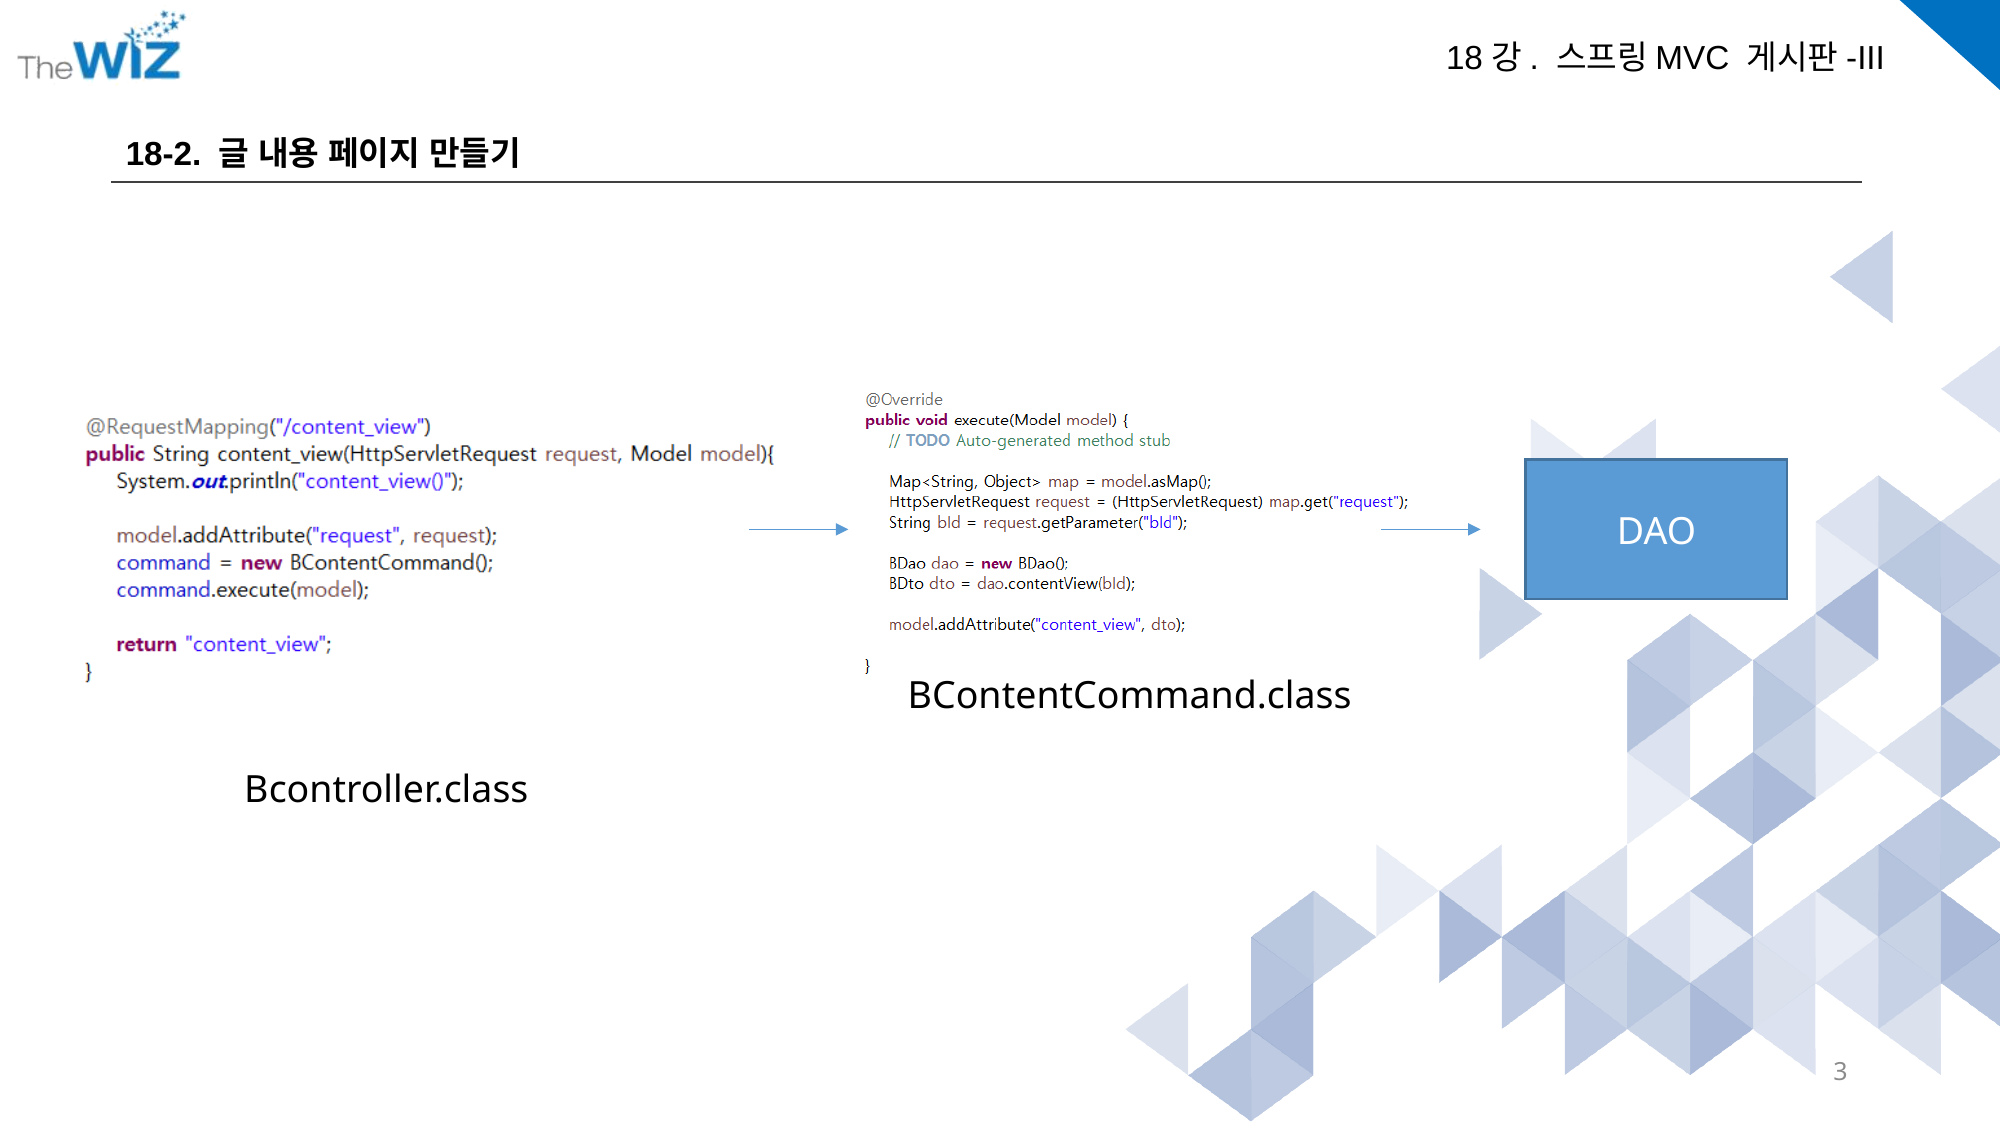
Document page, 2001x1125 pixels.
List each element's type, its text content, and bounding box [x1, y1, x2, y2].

text_box BContentCommand.class [892, 678, 1367, 724]
picture [0, 0, 215, 90]
slide_number 3 [1412, 1042, 1863, 1103]
picture [70, 408, 783, 694]
text_box 18-2. 글 내용 페이지 만들기 [111, 124, 1863, 180]
picture [857, 387, 1413, 678]
text_box Bcontroller.class [229, 757, 544, 818]
text_box DAO [1524, 458, 1788, 600]
